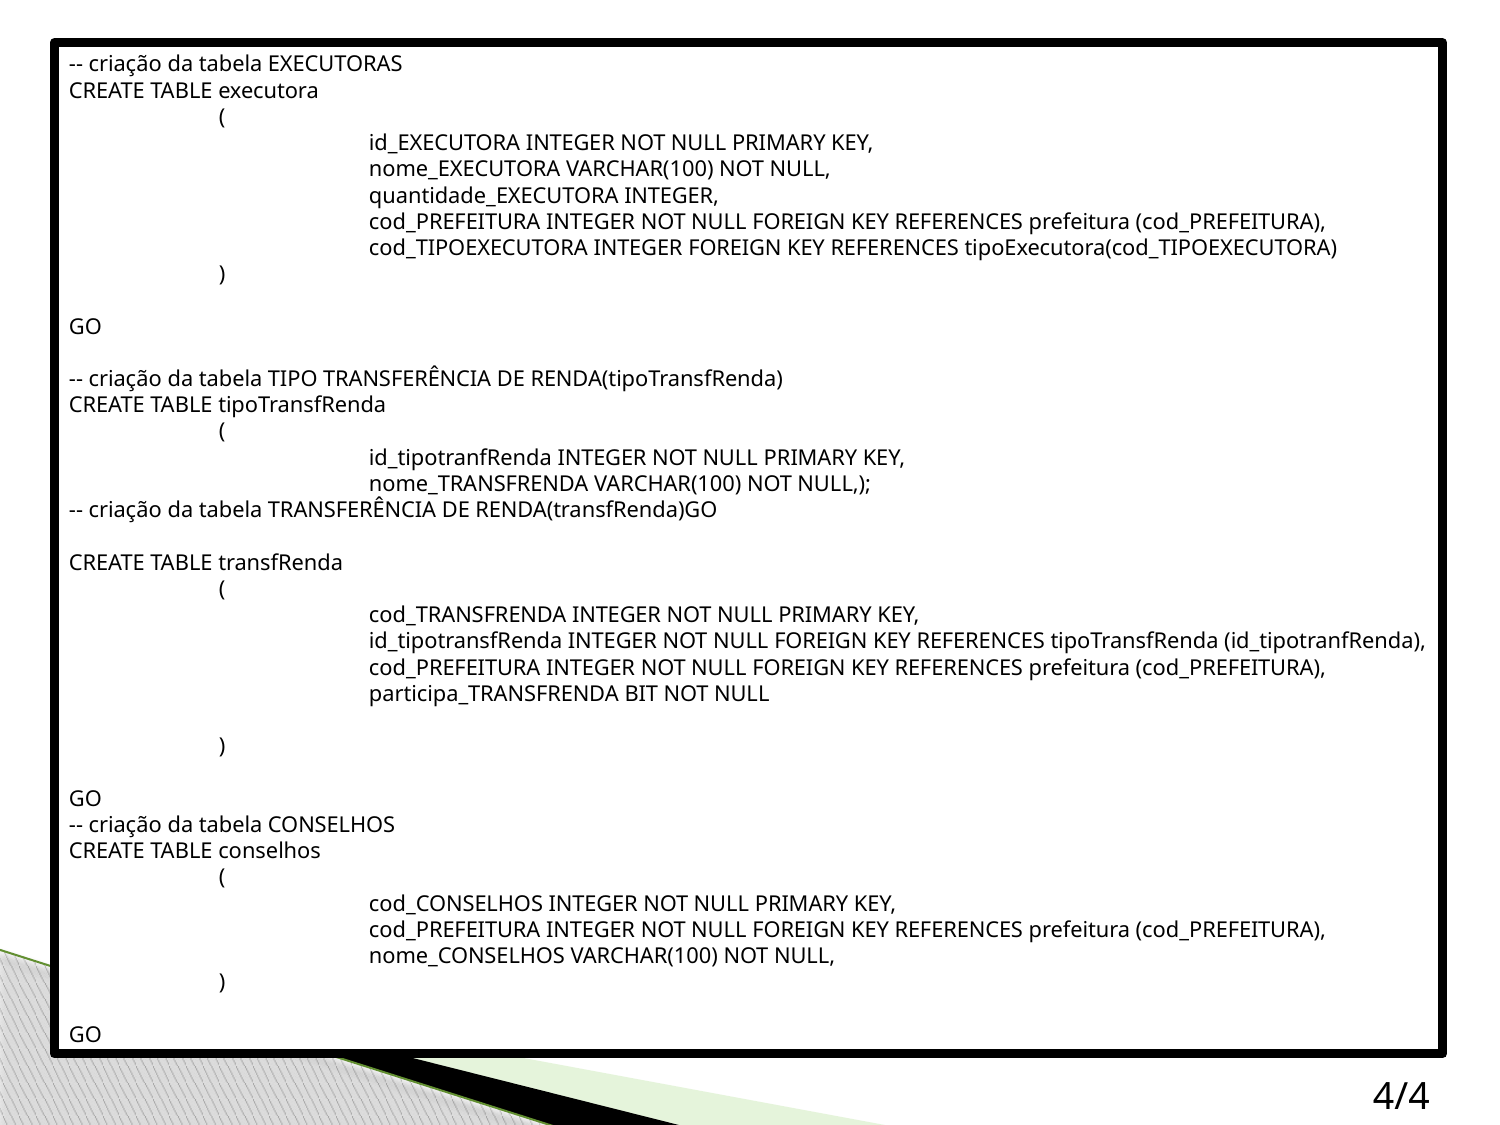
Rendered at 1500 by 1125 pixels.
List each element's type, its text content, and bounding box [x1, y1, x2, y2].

text_box 4/4 [1358, 1064, 1445, 1125]
text_box -- criação da tabela EXECUTORAS CREATE TABLE executora ( id_EXECUTORA INTEGER NOT NULL PRIMARY KEY, nome_EXECUTORA VARCHAR(100) NOT NULL, quantidade_EXECUTORA INTEGER, cod_PREFEITURA INTEGER NOT NULL FOREIGN KEY REFERENCES prefeitura (cod_PREFEITURA), cod_TIPOEXECUTORA INTEGER FOREIGN KEY REFERENCES tipoExecutora(cod_TIPOEXECUTORA) ) GO -- criação da tabela TIPO TRANSFERÊNCIA DE RENDA(tipoTransfRenda) CREATE TABLE tipoTransfRenda ( id_tipotranfRenda INTEGER NOT NULL PRIMARY KEY, nome_TRANSFRENDA VARCHAR(100) NOT NULL,); -- criação da tabela TRANSFERÊNCIA DE RENDA(transfRenda)GO CREATE TABLE transfRenda ( cod_TRANSFRENDA INTEGER NOT NULL PRIMARY KEY, id_tipotransfRenda INTEGER NOT NULL FOREIGN KEY REFERENCES tipoTransfRenda (id_tipotranfRenda), cod_PREFEITURA INTEGER NOT NULL FOREIGN KEY REFERENCES prefeitura (cod_PREFEITURA), participa_TRANSFRENDA BIT NOT NULL ) GO -- criação da tabela CONSELHOS CREATE TABLE conselhos ( cod_CONSELHOS INTEGER NOT NULL PRIMARY KEY, cod_PREFEITURA INTEGER NOT NULL FOREIGN KEY REFERENCES prefeitura (cod_PREFEITURA), nome_CONSELHOS VARCHAR(100) NOT NULL, ) GO [50, 38, 1447, 1058]
